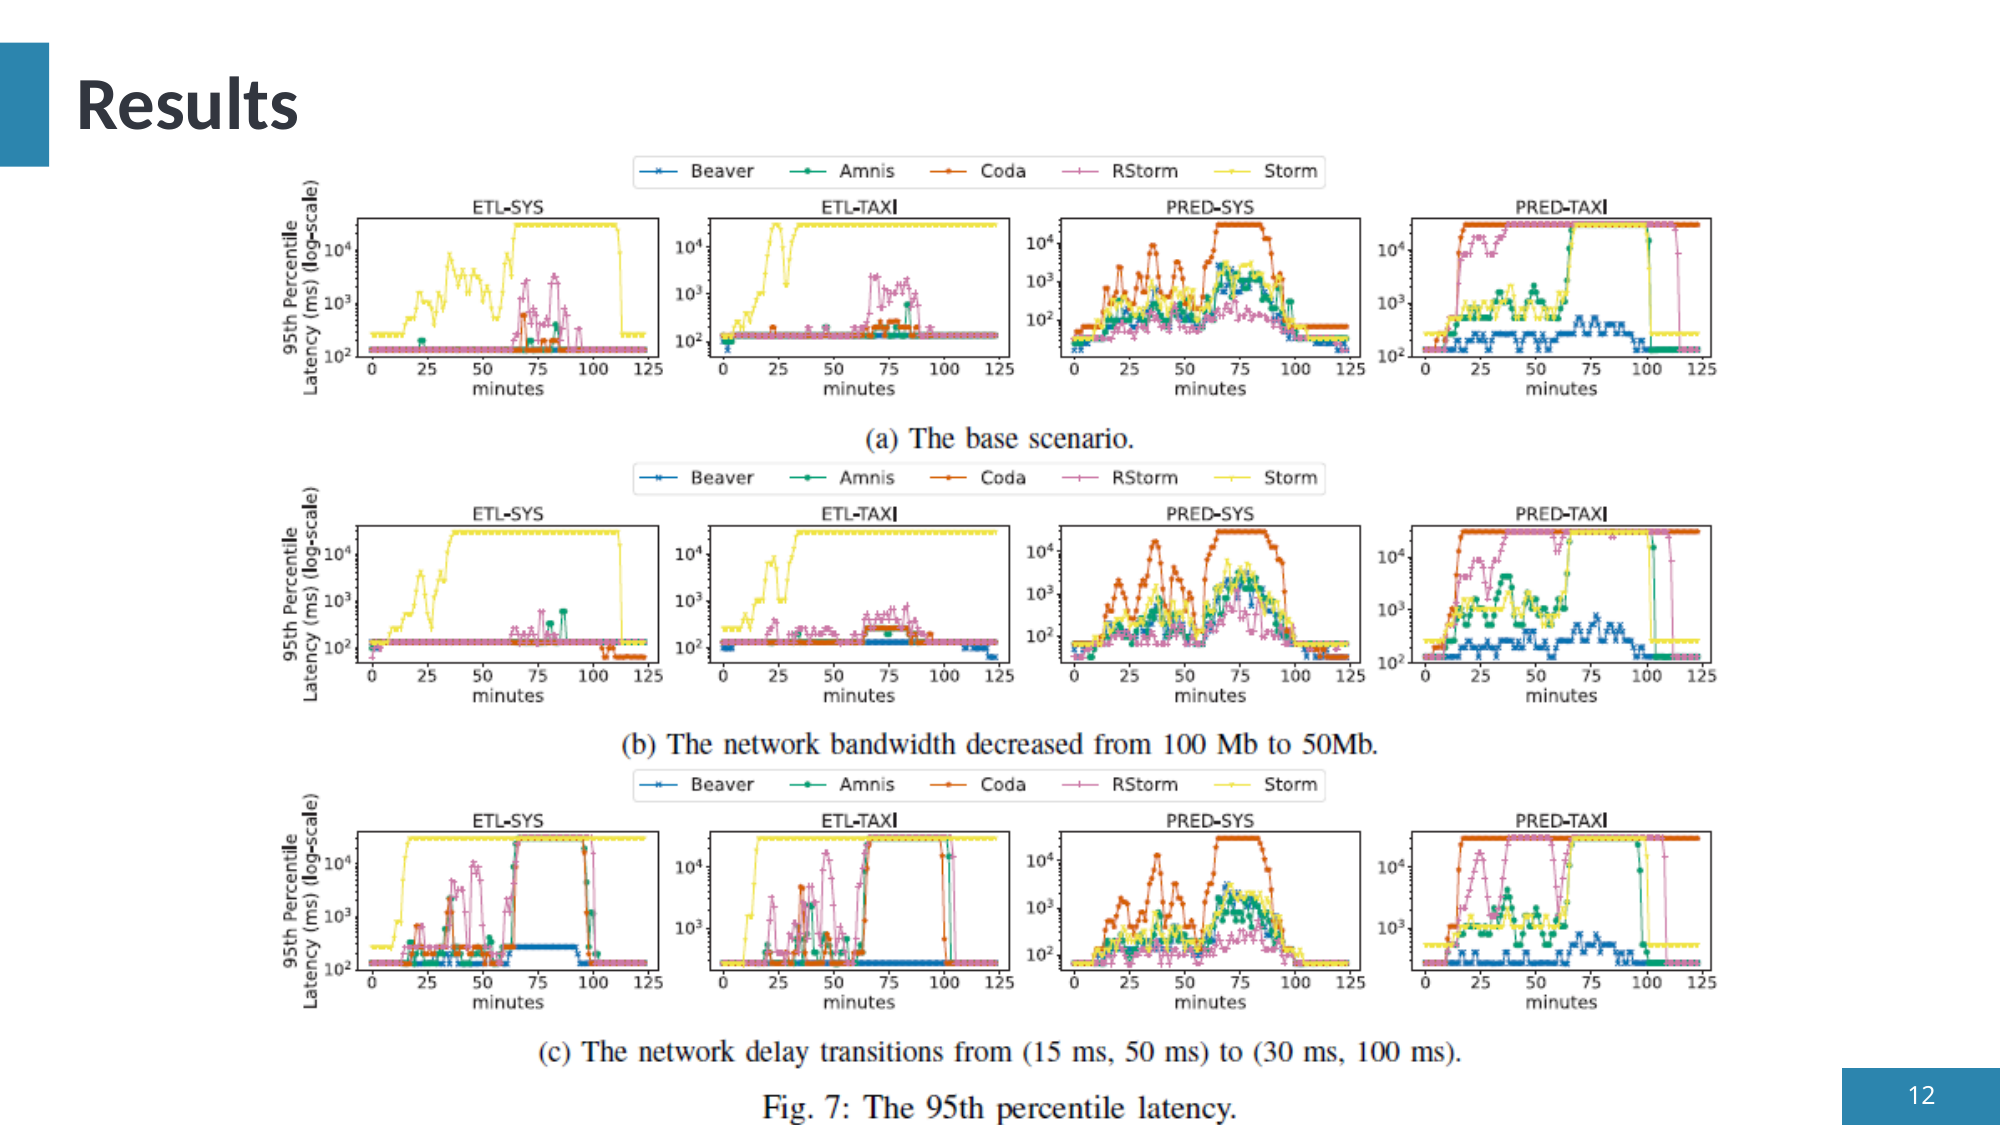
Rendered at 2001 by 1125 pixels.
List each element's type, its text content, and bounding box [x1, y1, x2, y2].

slide_number 12 [1889, 1079, 1951, 1114]
picture [252, 131, 1764, 1125]
title Results [60, 42, 1951, 168]
